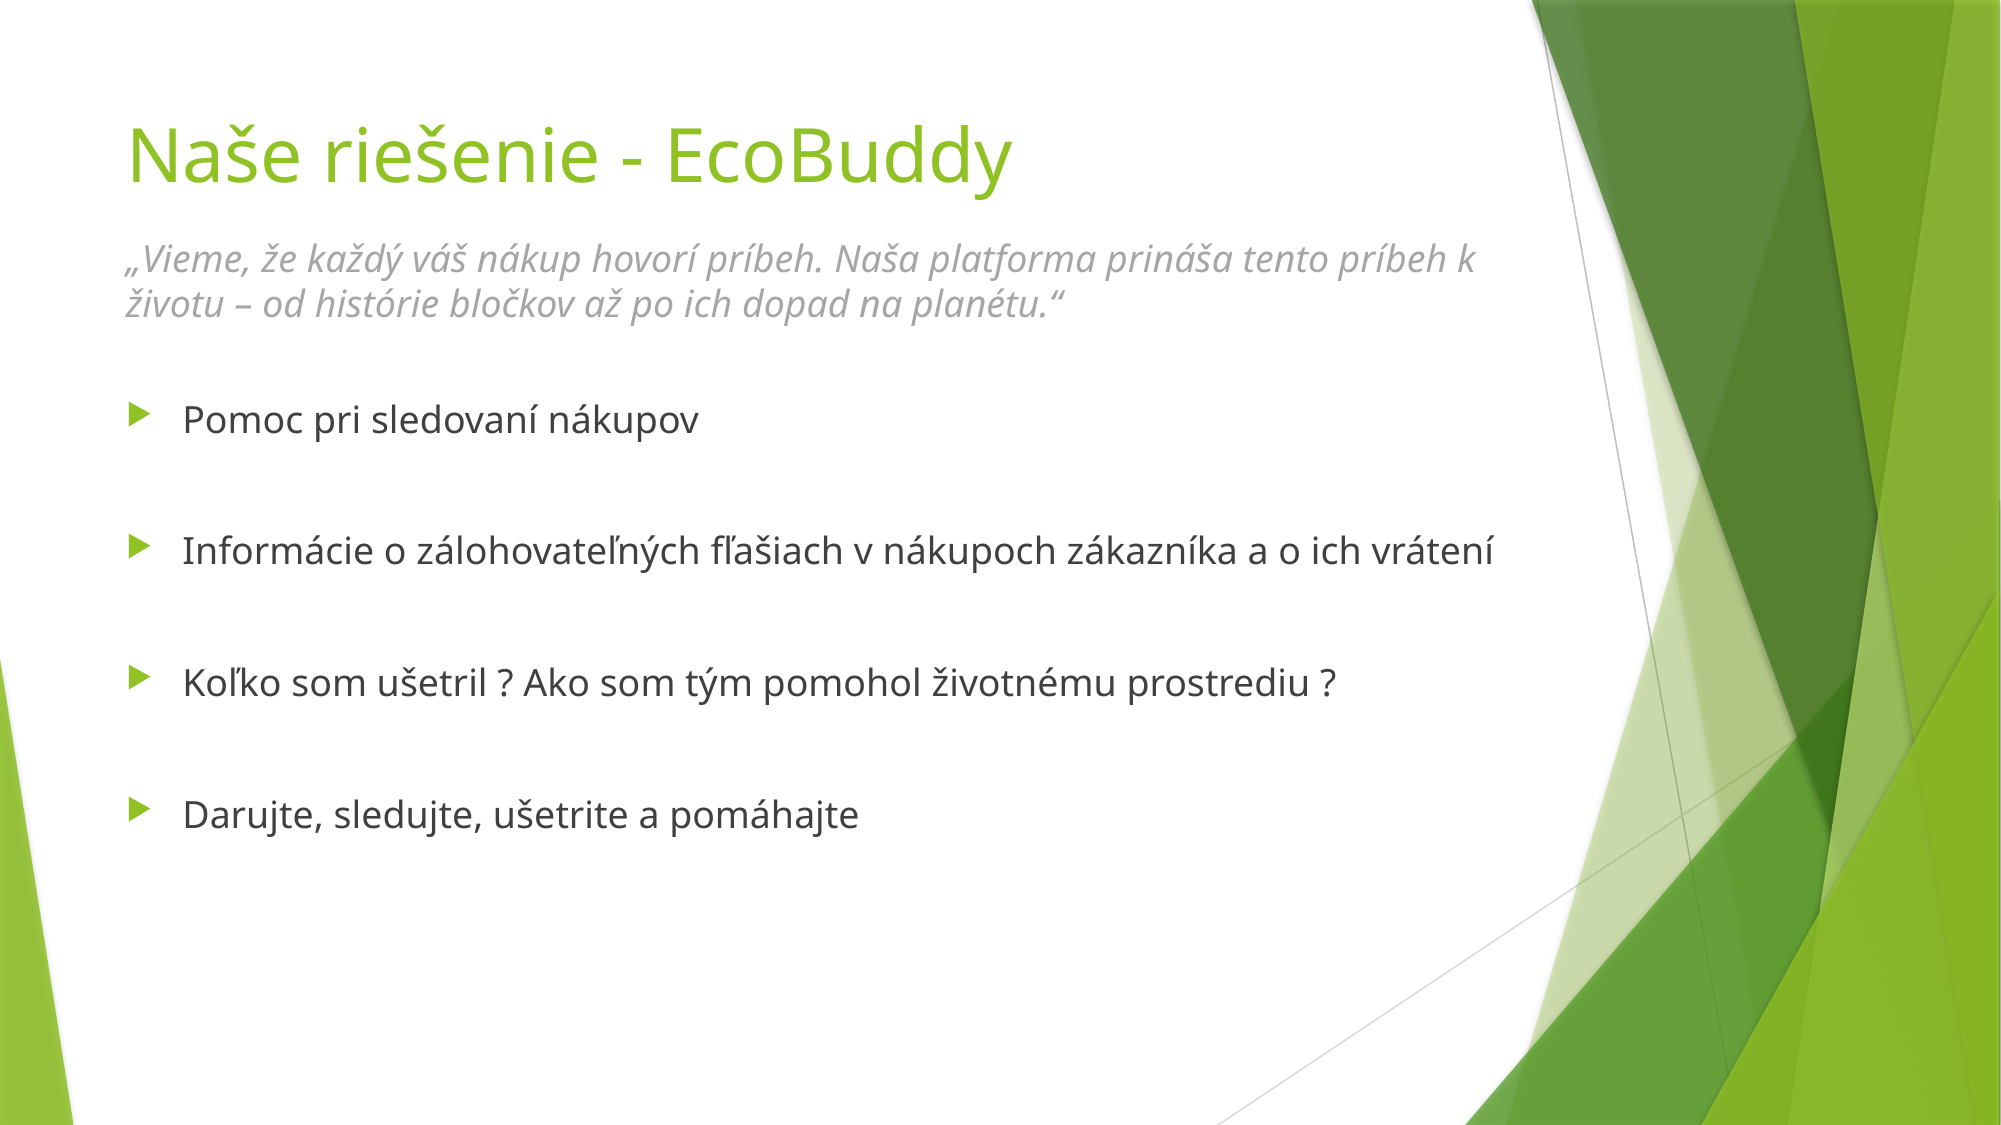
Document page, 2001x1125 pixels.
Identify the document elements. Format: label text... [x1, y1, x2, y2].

title Naše riešenie - EcoBuddy [111, 99, 1522, 219]
list Pomoc pri sledovaní nákupov Informácie o zálohovateľných fľašiach v nákupoch zákazníka a o ich vrátení Koľko som ušetril ? Ako som tým pomohol životnému prostrediu ? Darujte, sledujte, ušetrite a pomáhajte [111, 388, 1522, 1025]
text_box „Vieme, že každý váš nákup hovorí príbeh. Naša platforma prináša tento príbeh k životu – od histórie bločkov až po ich dopad na planétu.“ [111, 227, 1564, 378]
